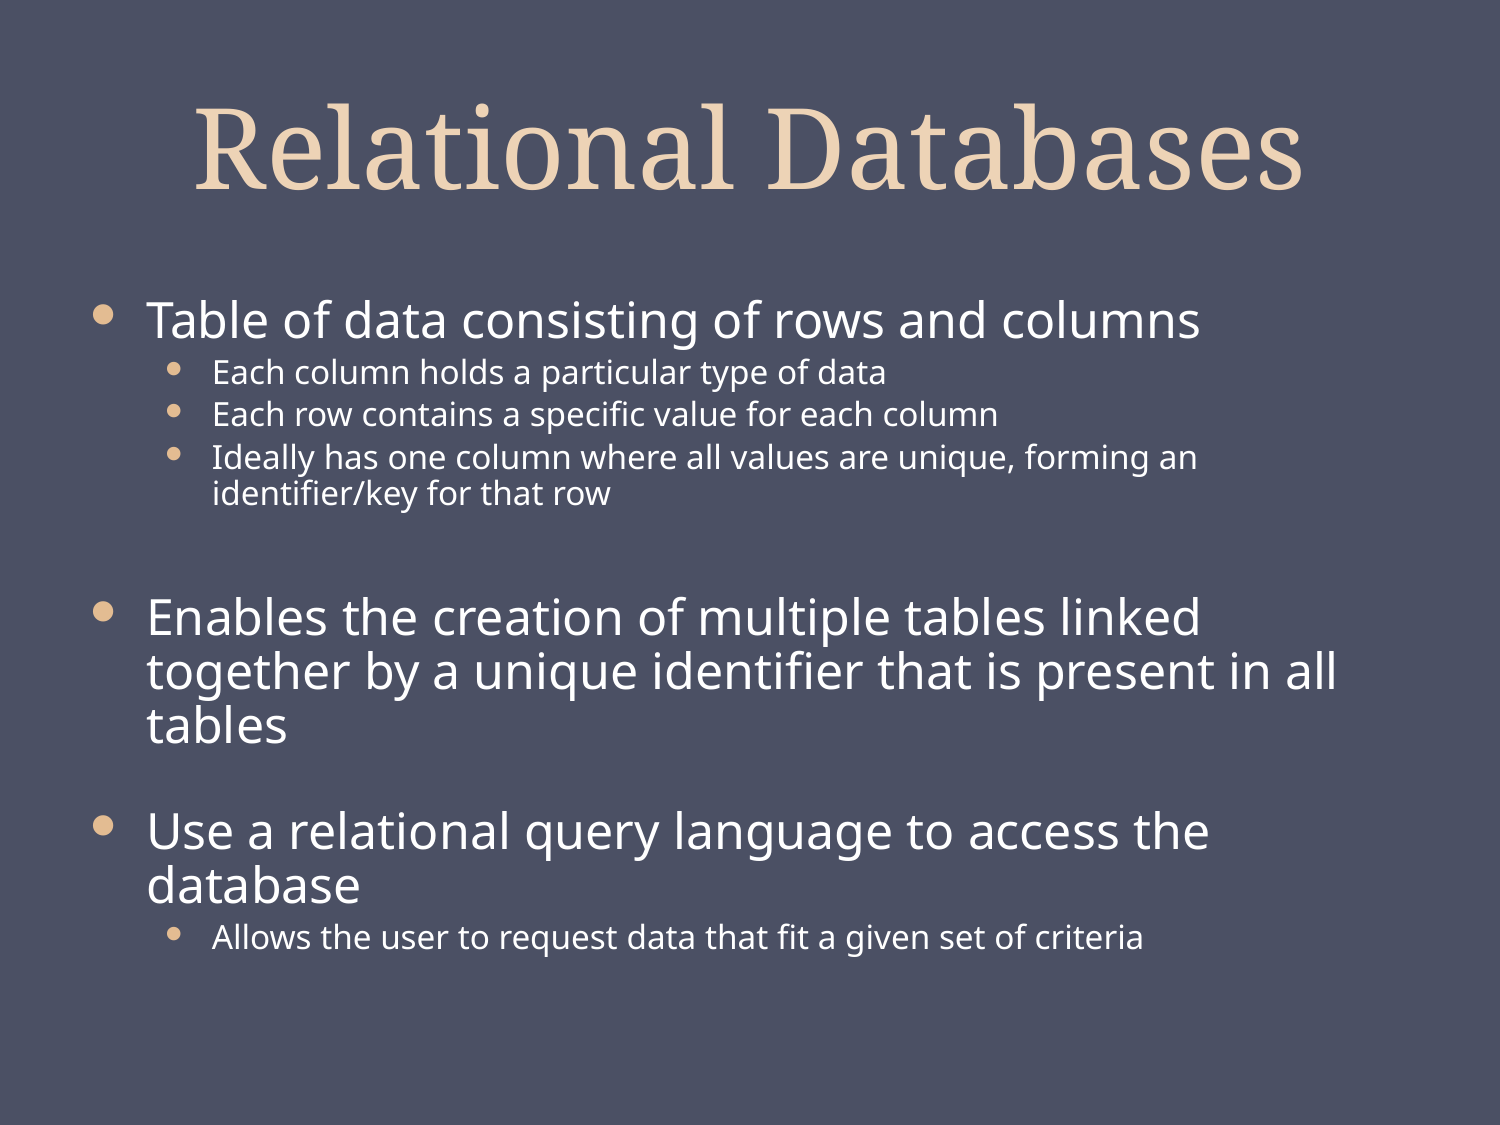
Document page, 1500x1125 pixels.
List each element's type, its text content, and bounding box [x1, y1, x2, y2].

title Relational Databases [75, 0, 1425, 220]
list Table of data consisting of rows and columns Each column holds a particular type of data Each row contains a specific value for each column Ideally has one column where all values are unique, forming an identifier/key for that row Enables the creation of multiple tables linked together by a unique identifier that is present in all tables Use a relational query language to access the database Allows the user to request data that fit a given set of criteria [75, 287, 1425, 1030]
